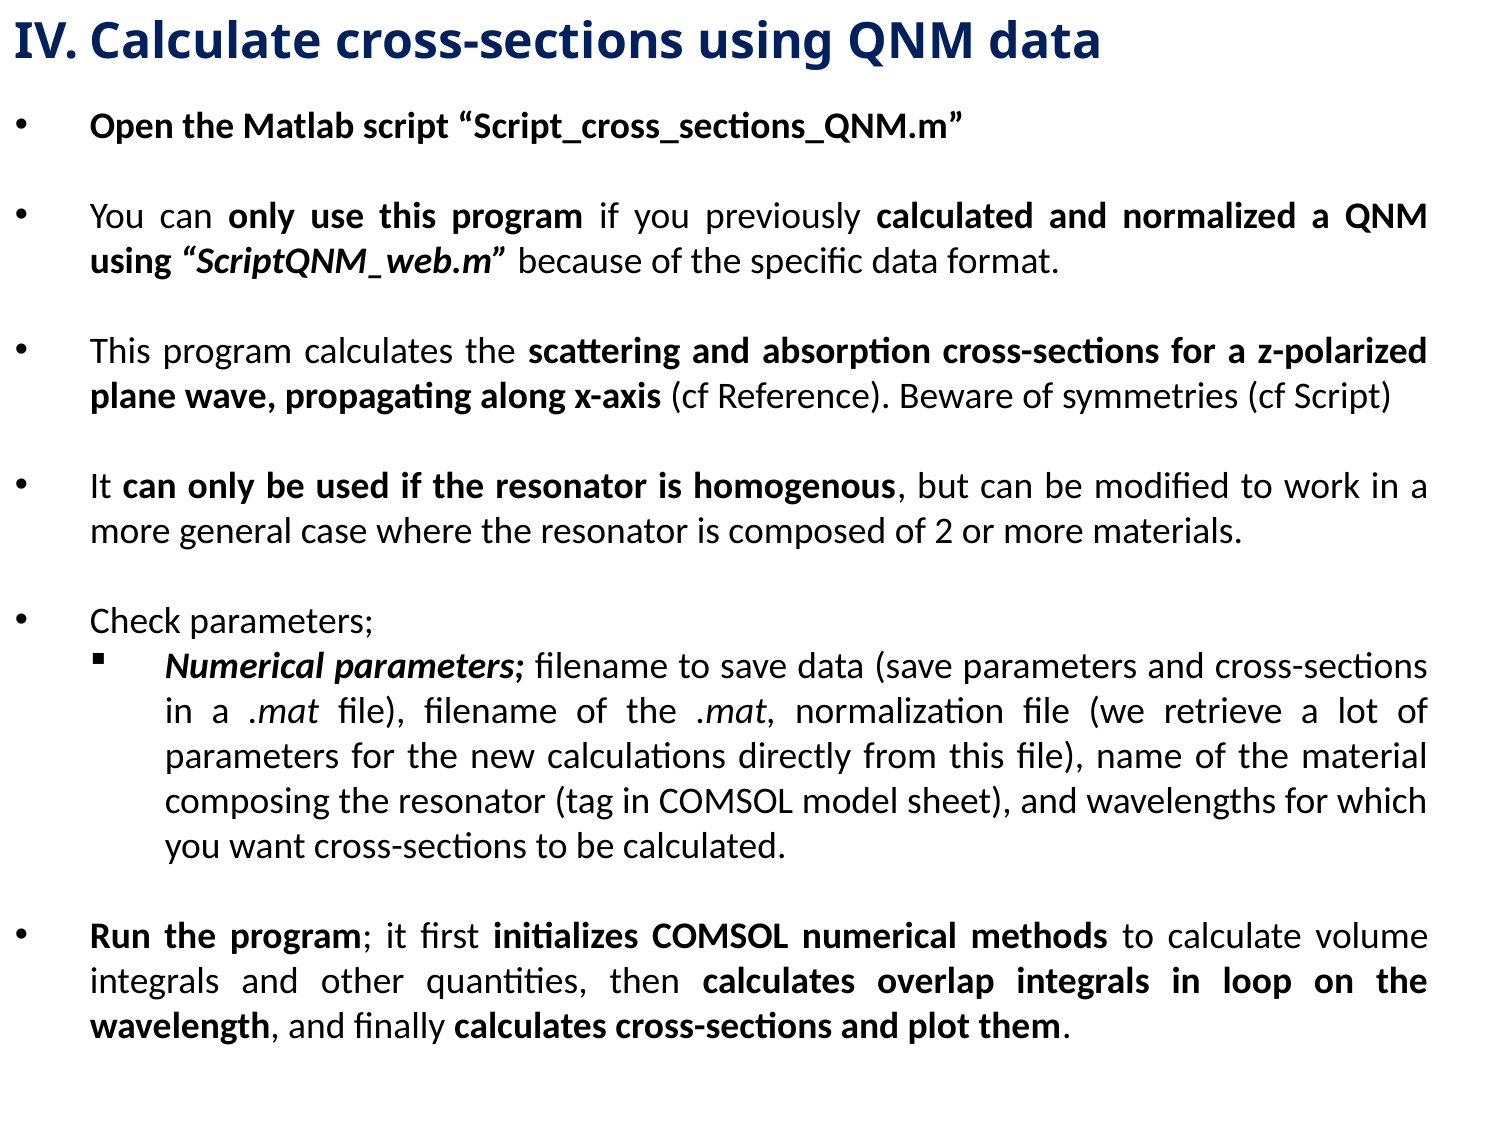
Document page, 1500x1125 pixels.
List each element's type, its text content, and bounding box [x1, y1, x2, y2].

text_box Calculate cross-sections using QNM data [0, 1, 1410, 77]
text_box Open the Matlab script “Script_cross_sections_QNM.m” You can only use this program if you previously calculated and normalized a QNM using “ScriptQNM_web.m” because of the specific data format. This program calculates the scattering and absorption cross-sections for a z-polarized plane wave, propagating along x-axis (cf Reference). Beware of symmetries (cf Script) It can only be used if the resonator is homogenous, but can be modified to work in a more general case where the resonator is composed of 2 or more materials. Check parameters; Numerical parameters; filename to save data (save parameters and cross-sections in a .mat file), filename of the .mat, normalization file (we retrieve a lot of parameters for the new calculations directly from this file), name of the material composing the resonator (tag in COMSOL model sheet), and wavelengths for which you want cross-sections to be calculated. Run the program; it first initializes COMSOL numerical methods to calculate volume integrals and other quantities, then calculates overlap integrals in loop on the wavelength, and finally calculates cross-sections and plot them. [0, 93, 1444, 1125]
